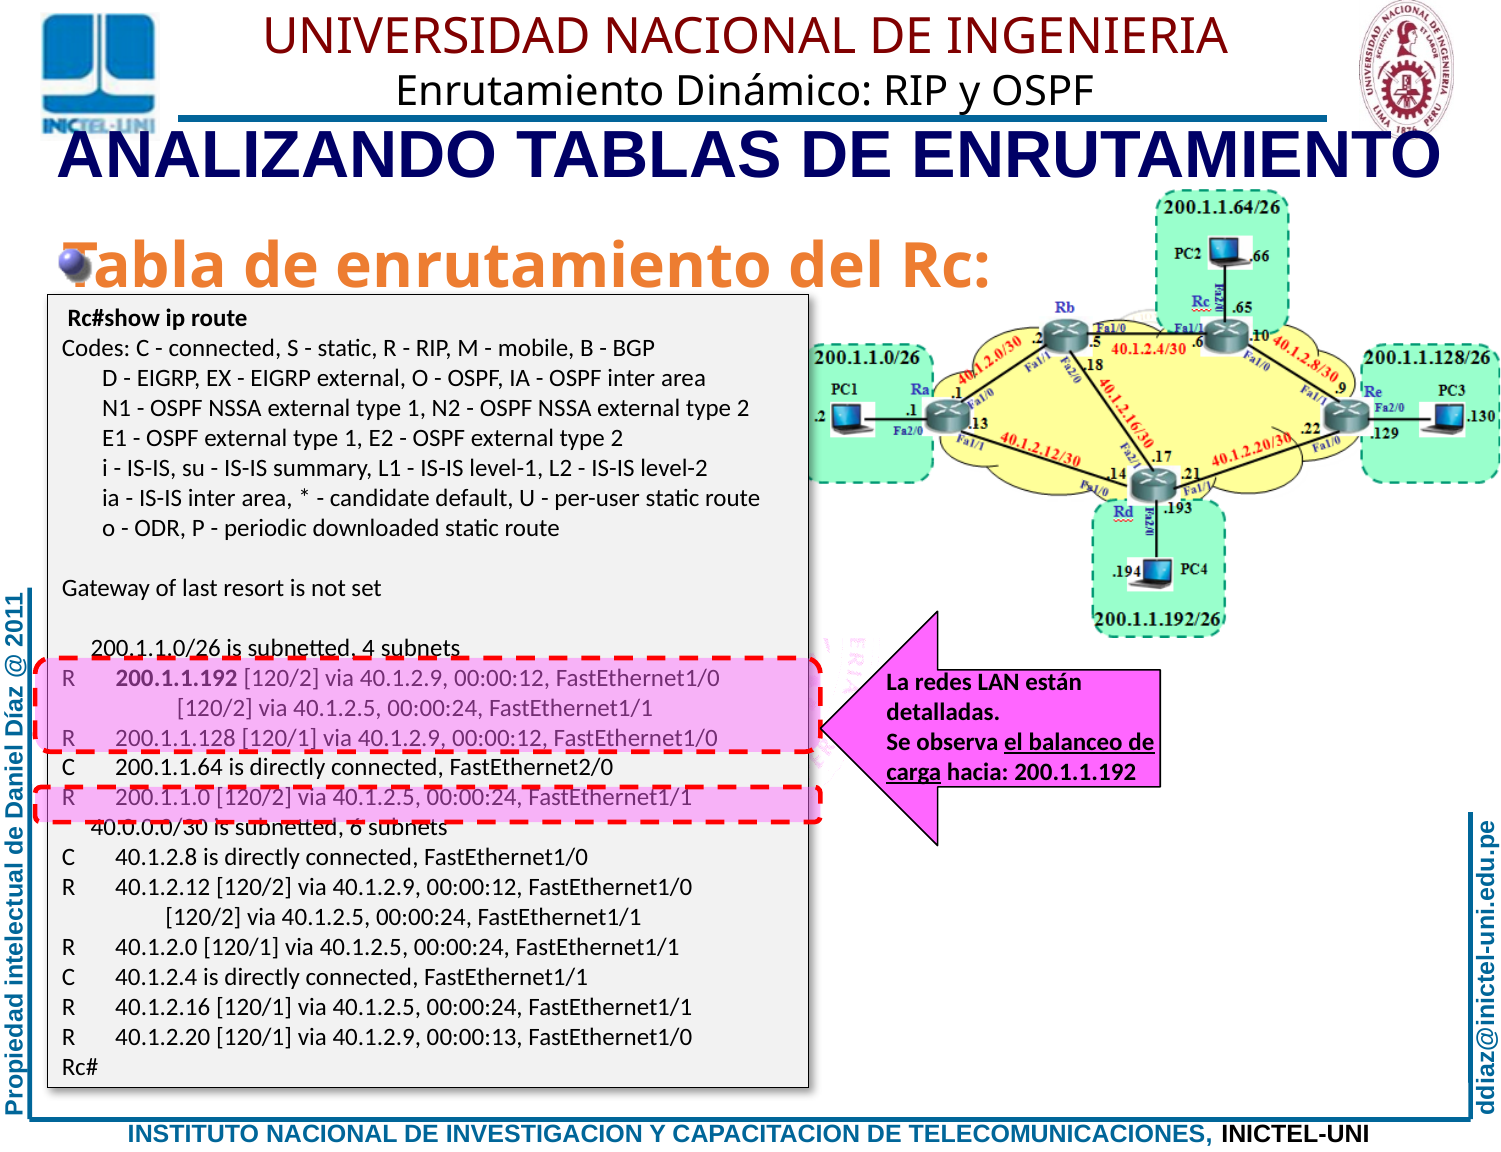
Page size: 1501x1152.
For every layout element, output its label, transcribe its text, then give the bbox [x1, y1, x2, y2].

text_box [46, 189, 1501, 1098]
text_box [35, 611, 1175, 846]
picture [40, 12, 160, 141]
text_box ANALIZANDO TABLAS DE ENRUTAMIENTO [41, 103, 1460, 199]
picture [1359, 0, 1454, 103]
